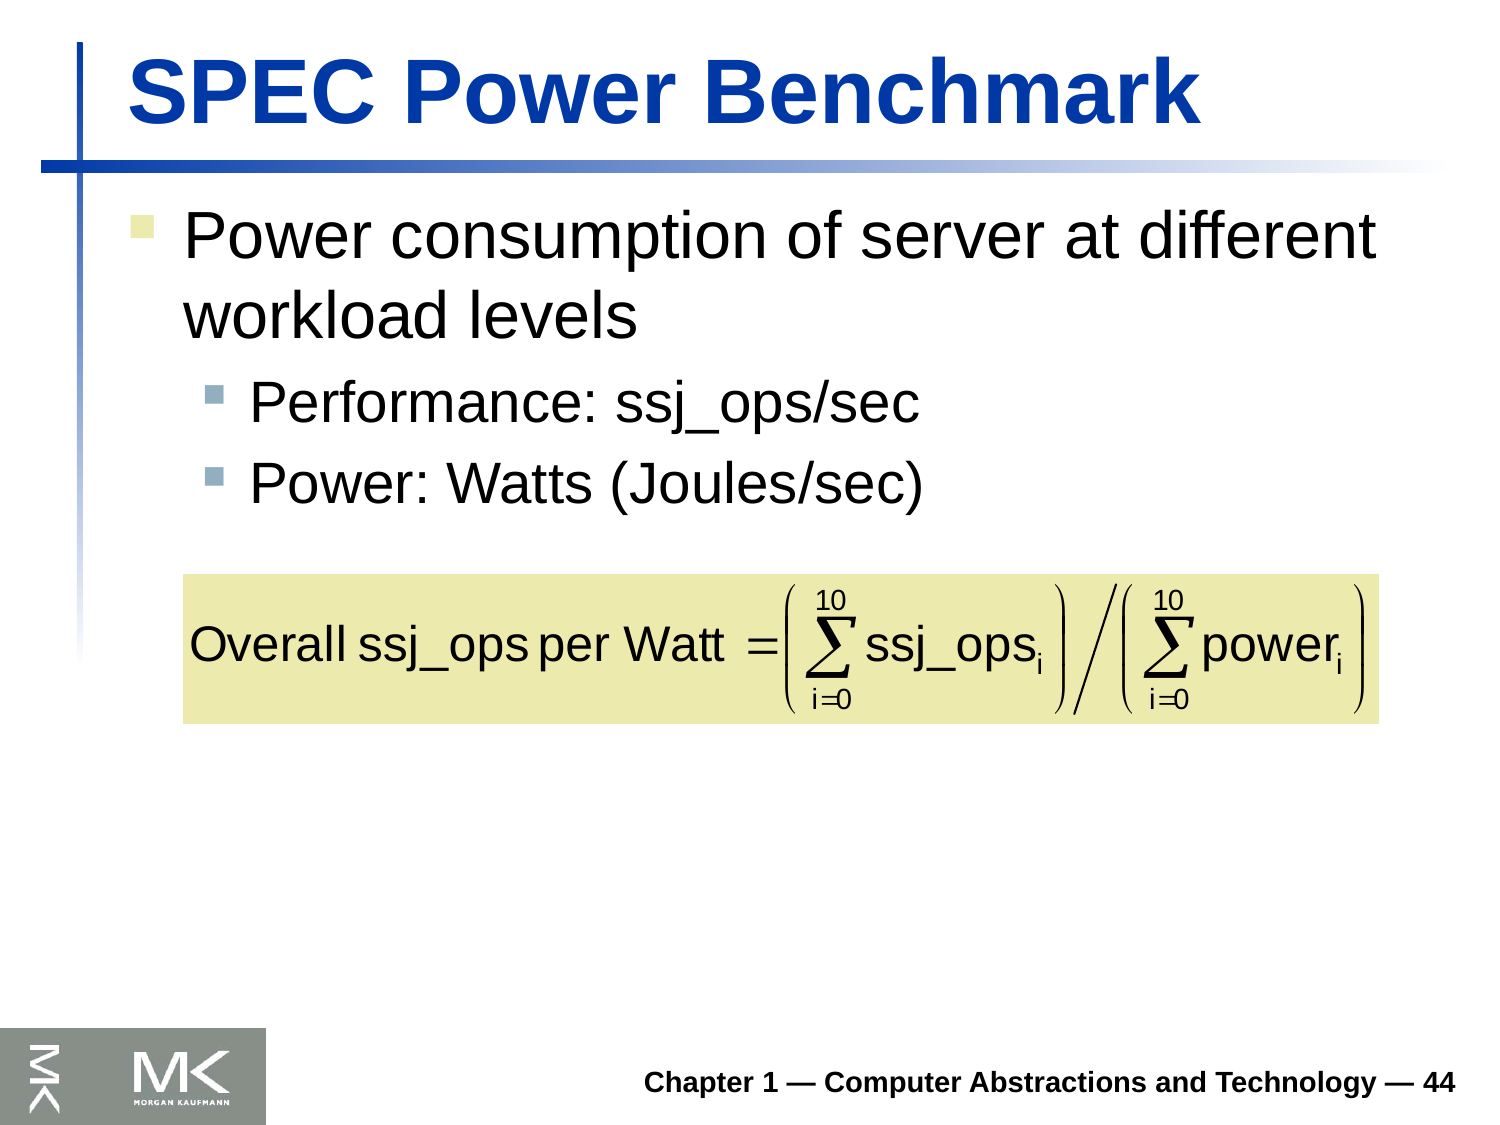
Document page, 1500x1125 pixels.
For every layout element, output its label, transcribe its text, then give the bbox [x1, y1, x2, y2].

footer Chapter 1 — Computer Abstractions and Technology — 44 [277, 1046, 1471, 1106]
list Power consumption of server at different workload levels Performance: ssj_ops/sec Power: Watts (Joules/sec) [112, 184, 1469, 587]
picture [0, 1028, 266, 1125]
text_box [182, 573, 1379, 725]
title SPEC Power Benchmark [112, 23, 1468, 149]
